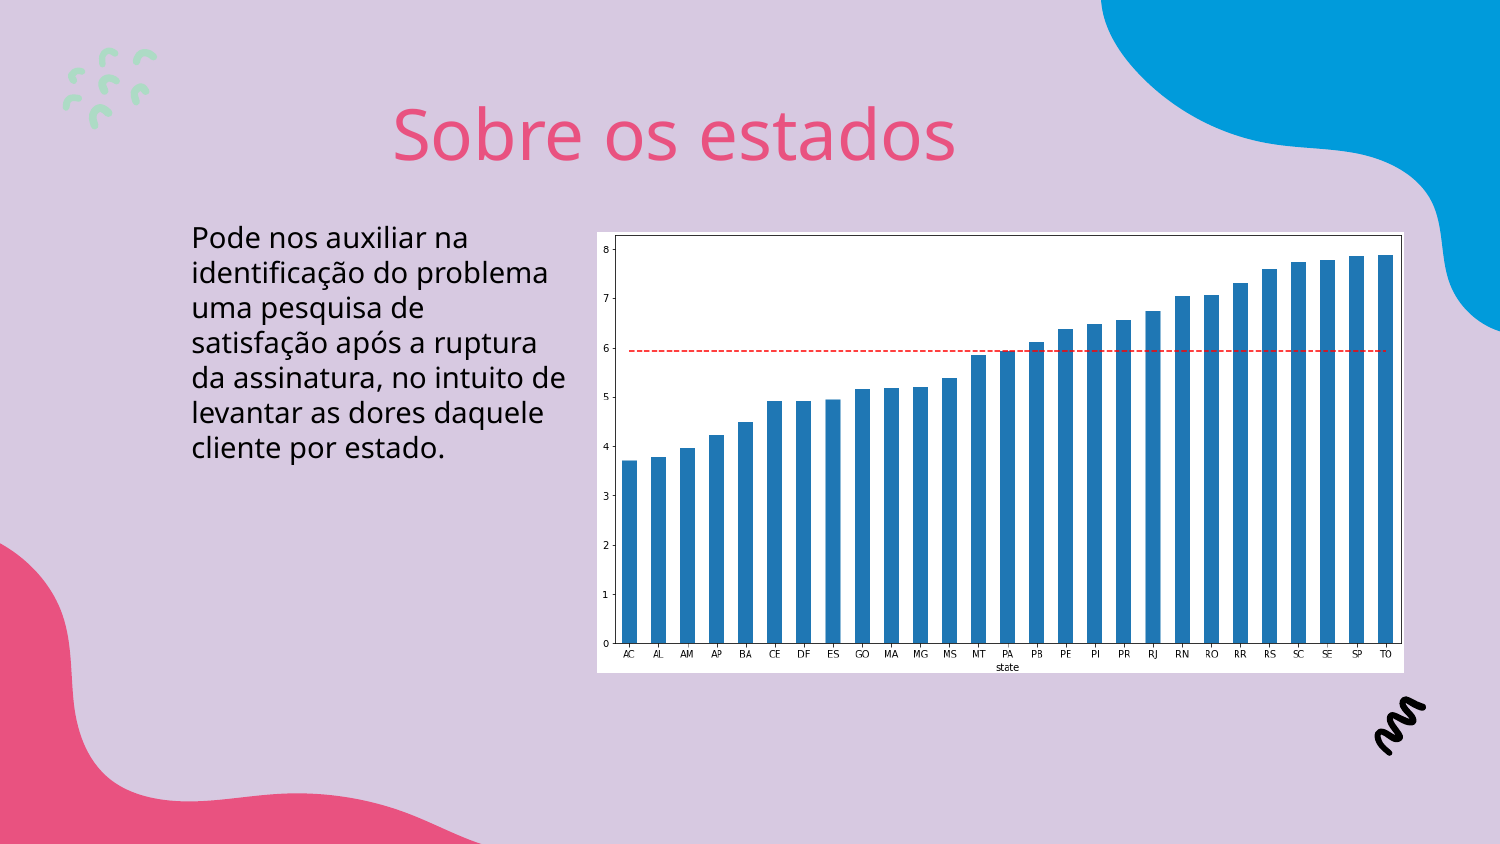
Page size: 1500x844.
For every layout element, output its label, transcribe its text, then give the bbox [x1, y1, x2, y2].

picture [597, 231, 1405, 673]
title Sobre os estados [45, 74, 1305, 205]
subtitle Pode nos auxiliar na identificação do problema uma pesquisa de satisfação após a ruptura da assinatura, no intuito de levantar as dores daquele cliente por estado. [176, 204, 585, 748]
